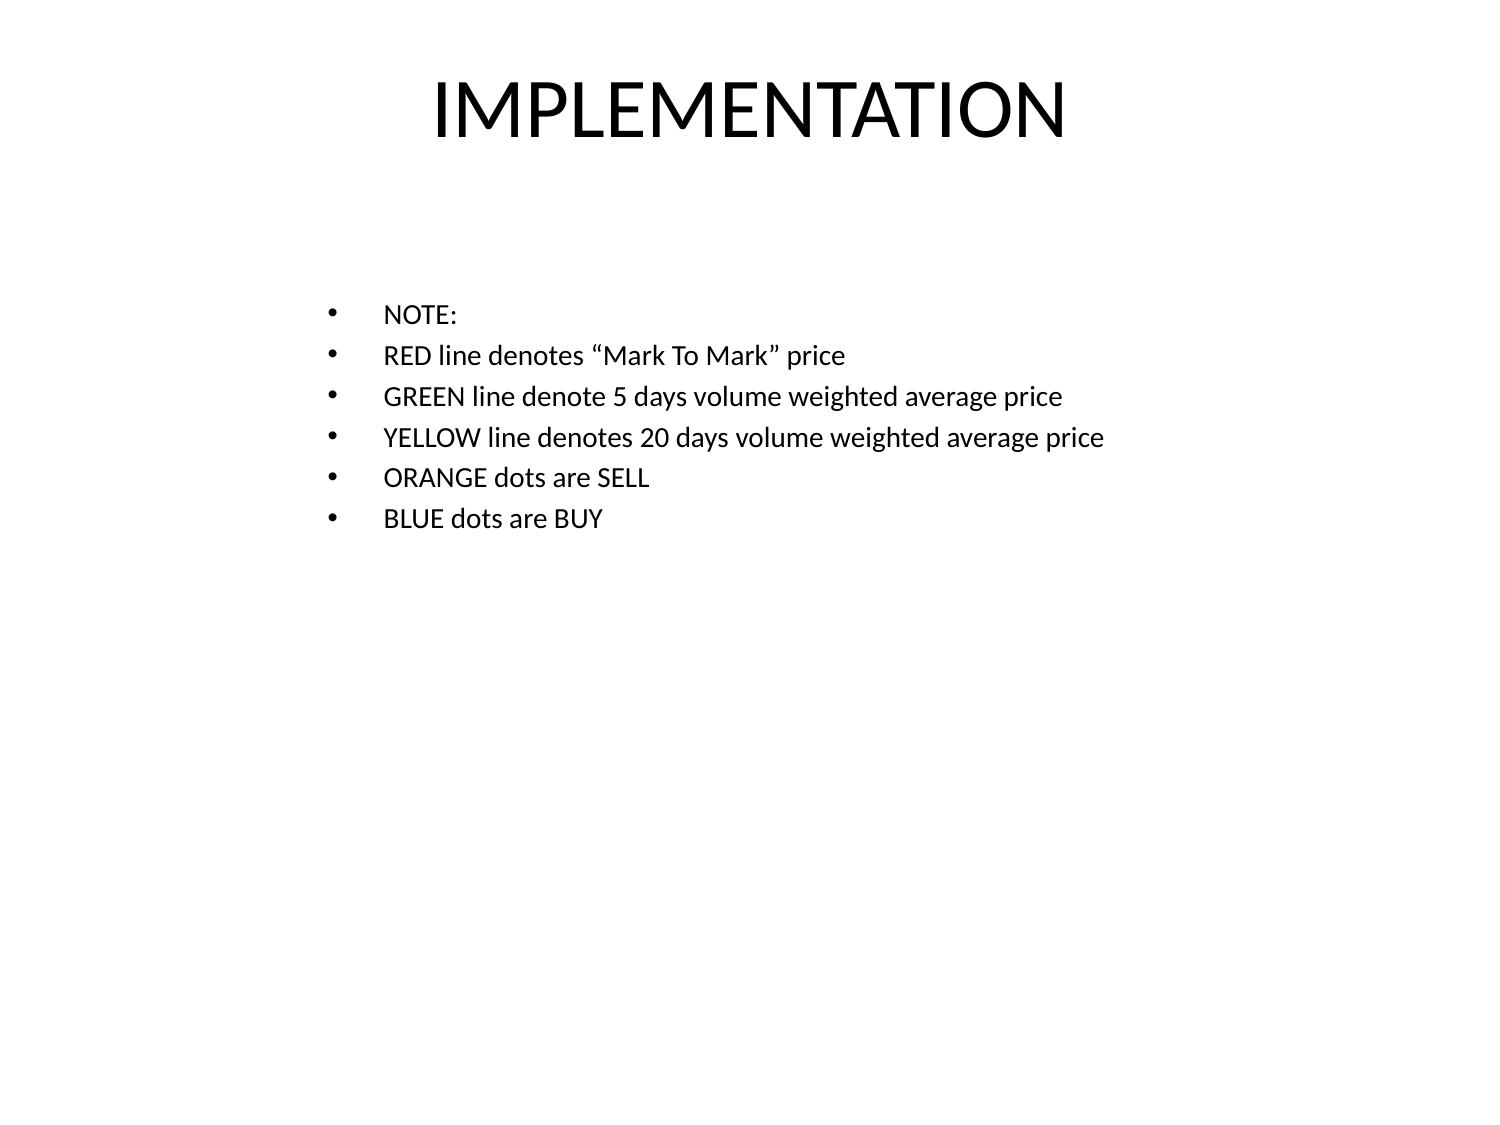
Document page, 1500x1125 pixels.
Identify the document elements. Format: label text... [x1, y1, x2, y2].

title IMPLEMENTATION [75, 45, 1425, 163]
list NOTE: RED line denotes “Mark To Mark” price GREEN line denote 5 days volume weighted average price YELLOW line denotes 20 days volume weighted average price ORANGE dots are SELL BLUE dots are BUY [312, 287, 1213, 650]
